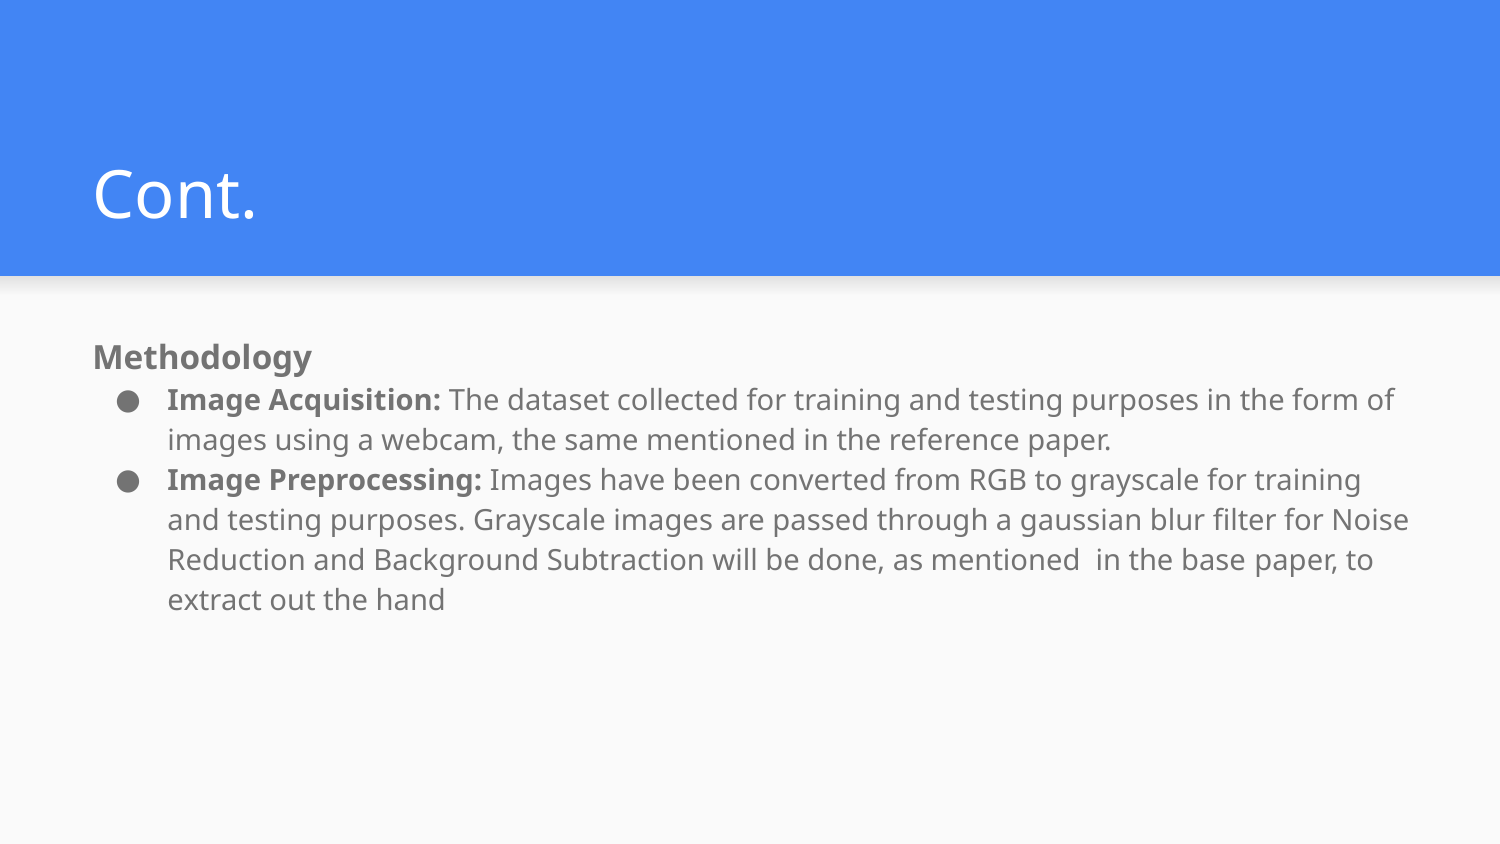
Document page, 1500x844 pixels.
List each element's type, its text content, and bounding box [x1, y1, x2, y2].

list Methodology Image Acquisition: The dataset collected for training and testing purposes in the form of images using a webcam, the same mentioned in the reference paper. Image Preprocessing: Images have been converted from RGB to grayscale for training and testing purposes. Grayscale images are passed through a gaussian blur filter for Noise Reduction and Background Subtraction will be done, as mentioned in the base paper, to extract out the hand [77, 314, 1427, 760]
title Cont. [77, 121, 1427, 248]
